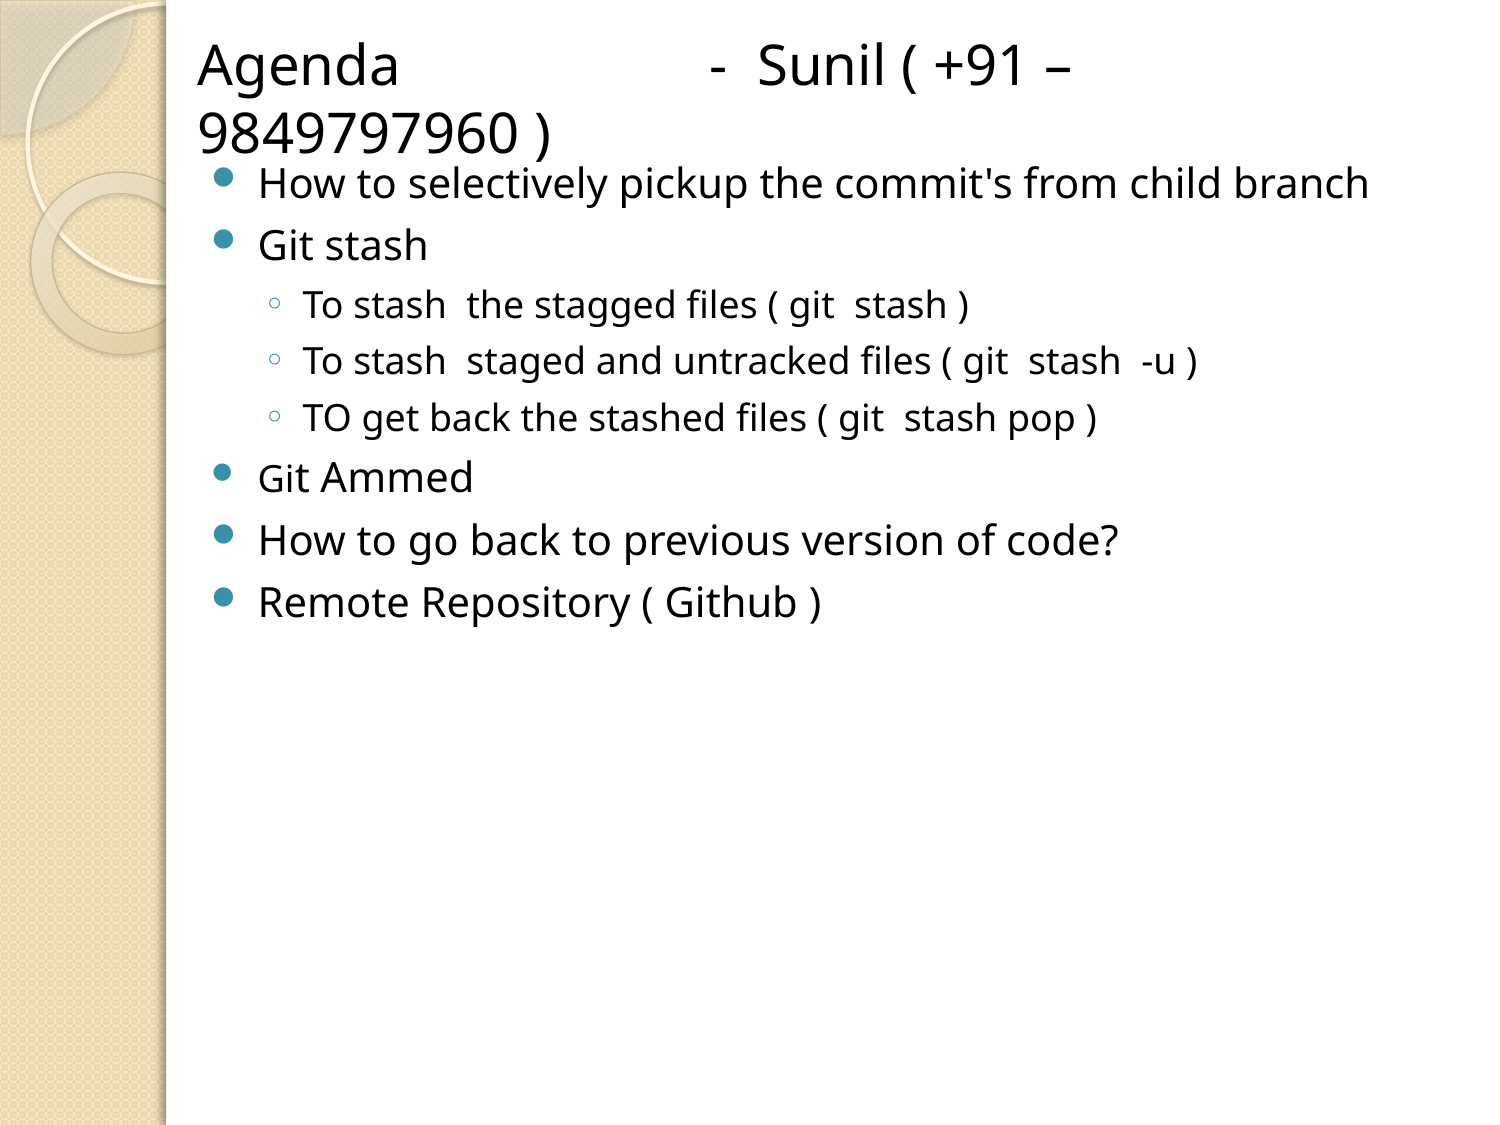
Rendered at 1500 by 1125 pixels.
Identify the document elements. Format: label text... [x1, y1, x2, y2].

title Agenda - Sunil ( +91 – 9849797960 ) [183, 45, 1425, 149]
list How to selectively pickup the commit's from child branch Git stash To stash the stagged files ( git stash ) To stash staged and untracked files ( git stash -u ) TO get back the stashed files ( git stash pop ) Git Ammed How to go back to previous version of code? Remote Repository ( Github ) [183, 149, 1425, 986]
